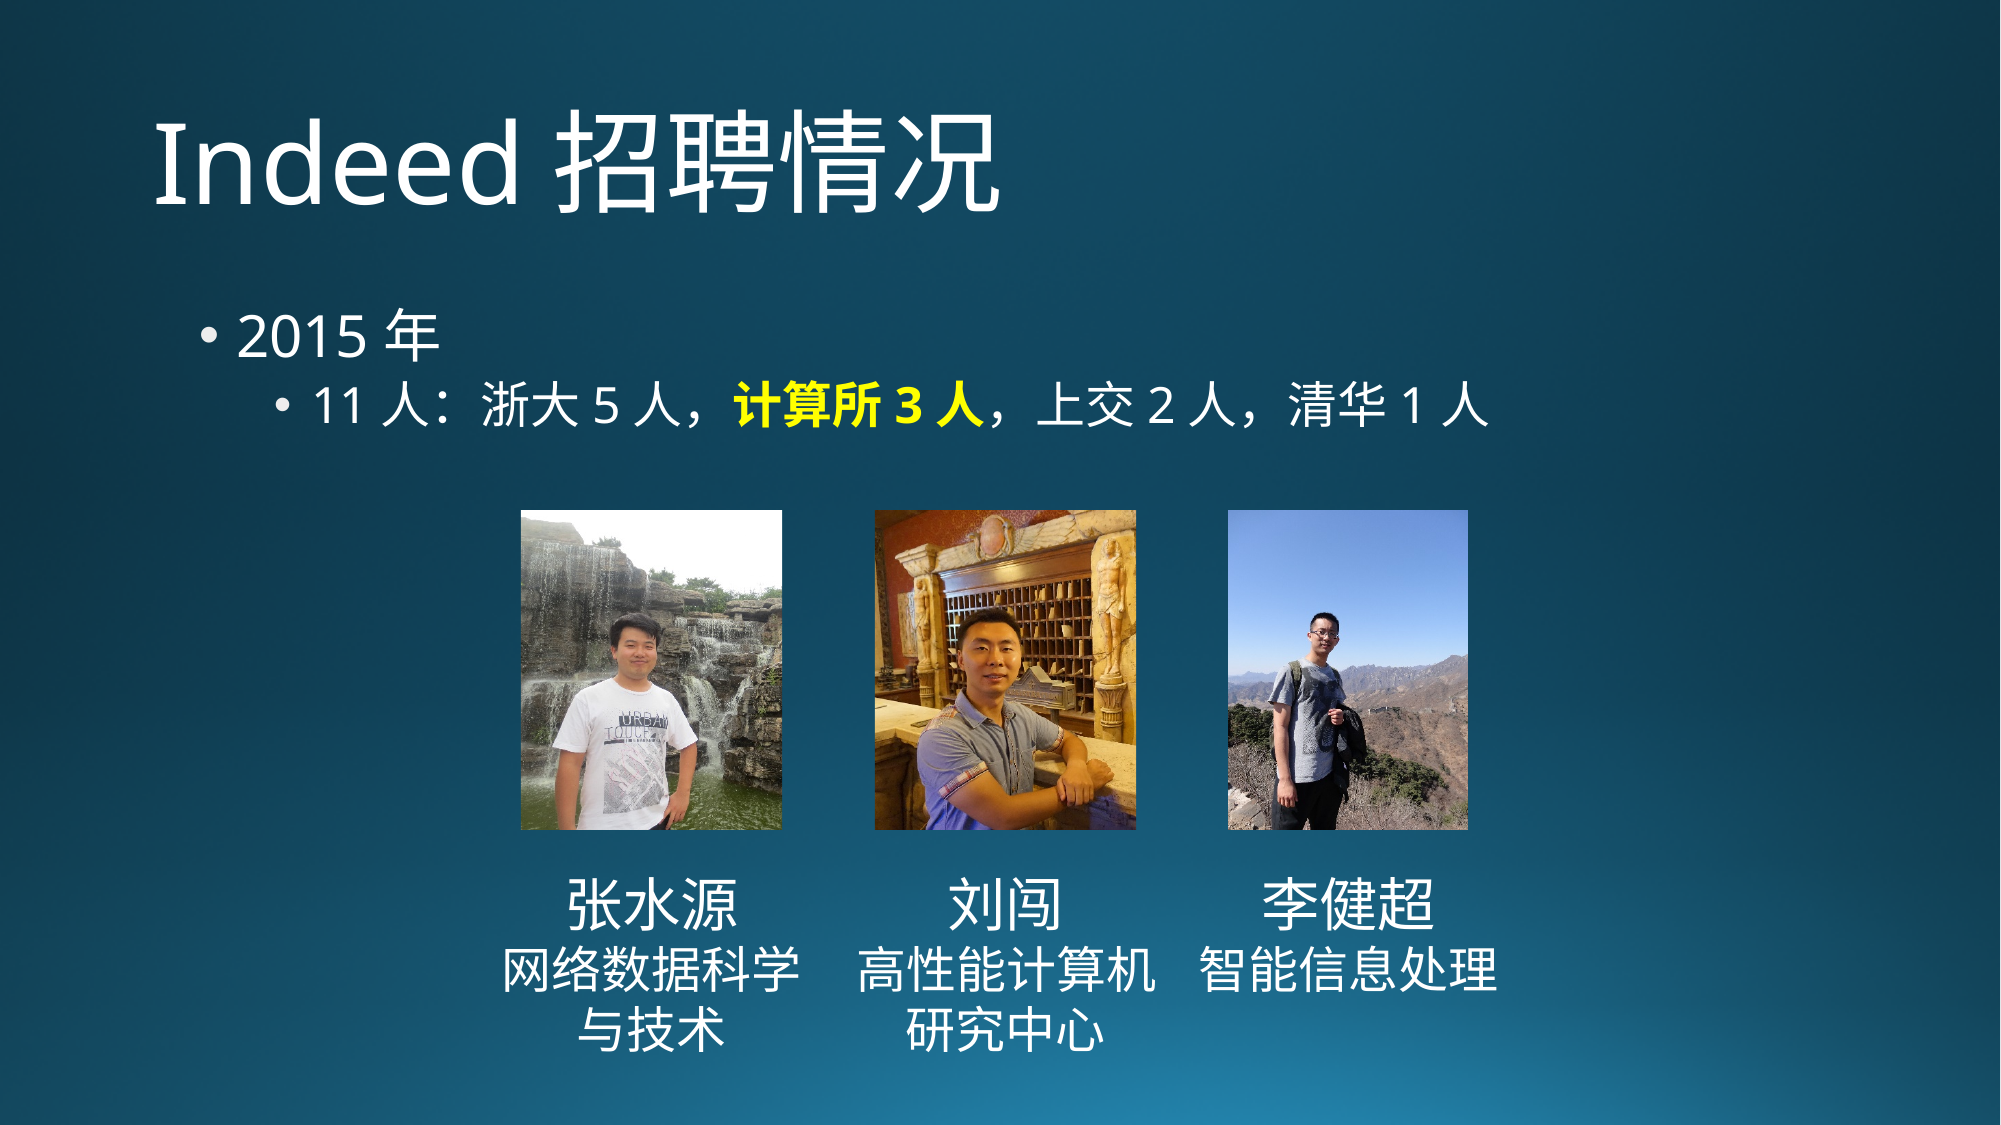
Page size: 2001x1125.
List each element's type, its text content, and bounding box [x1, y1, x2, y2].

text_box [480, 510, 1520, 1068]
list 2015年 11人：浙大5人，计算所3人，上交2人，清华1人 [183, 299, 1863, 1014]
picture [0, 0, 2001, 1125]
title Indeed招聘情况 [137, 59, 1863, 278]
